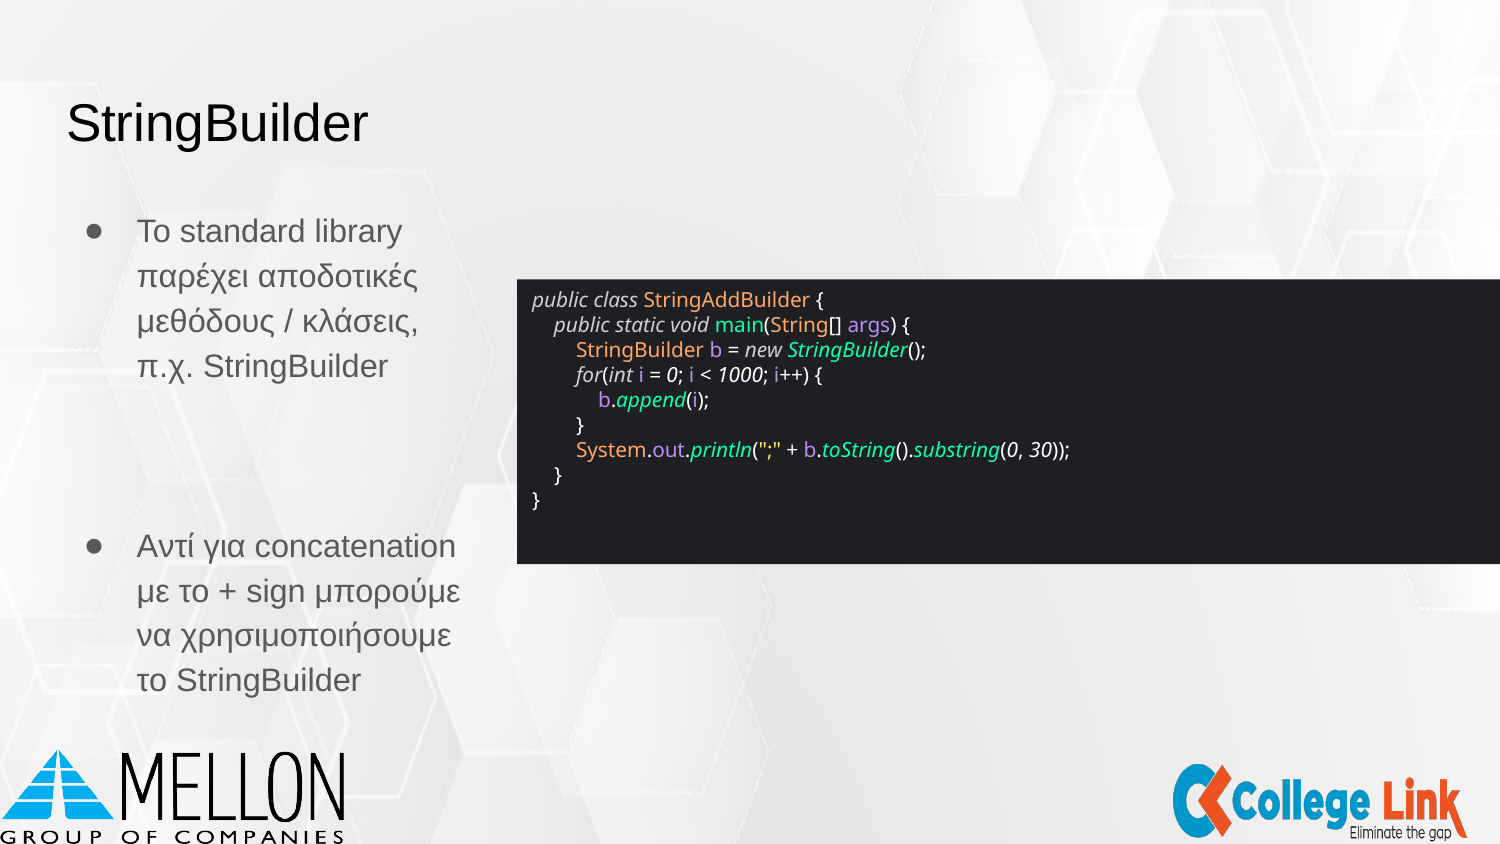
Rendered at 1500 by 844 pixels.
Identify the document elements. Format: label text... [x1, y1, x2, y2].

list Το standard library παρέχει αποδοτικές μεθόδους / κλάσεις, π.χ. StringBuilder Aντί για concatenation με το + sign μπορούμε να χρησιμοποιήσουμε το StringBuilder [51, 189, 477, 750]
picture [0, 0, 1500, 844]
title StringBuilder [51, 72, 1449, 167]
text_box public class StringAddBuilder { public static void main(String[] args) { StringBuilder b = new StringBuilder(); for(int i = 0; i < 1000; i++) { b.append(i); } System.out.println(";" + b.toString().substring(0, 30)); } } [517, 279, 1500, 565]
